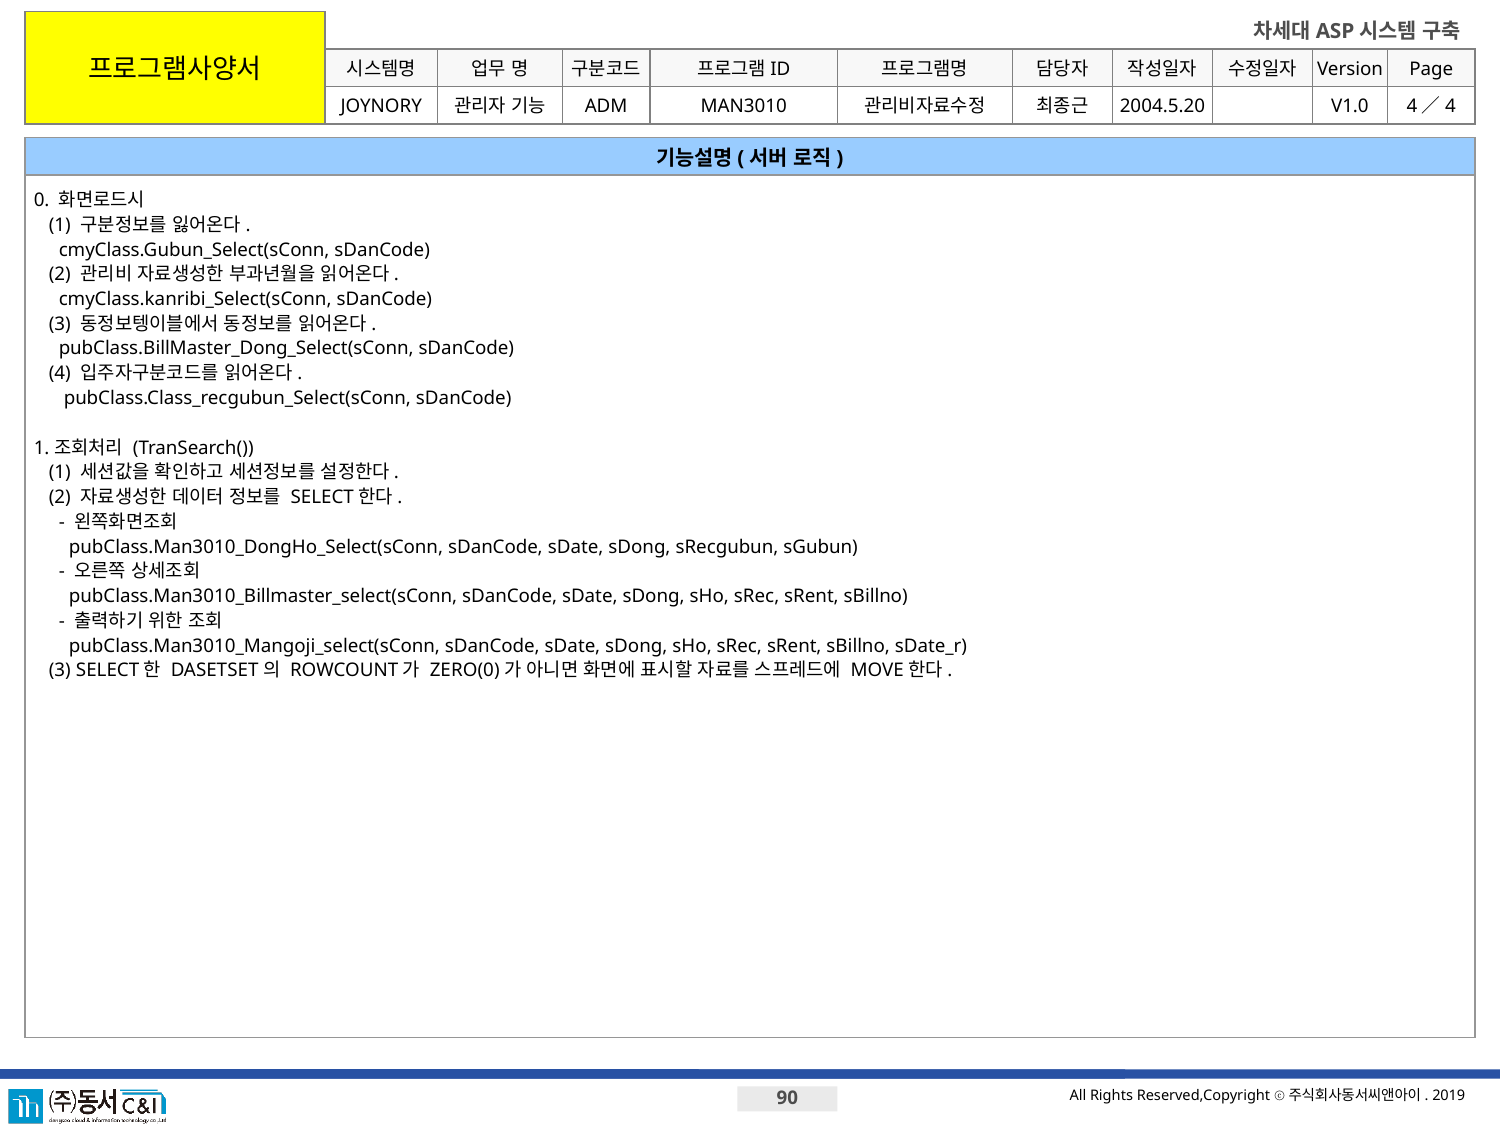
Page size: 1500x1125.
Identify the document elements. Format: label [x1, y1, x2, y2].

text_box [24, 137, 1475, 1038]
picture [44, 1088, 168, 1124]
text_box [24, 11, 1475, 124]
